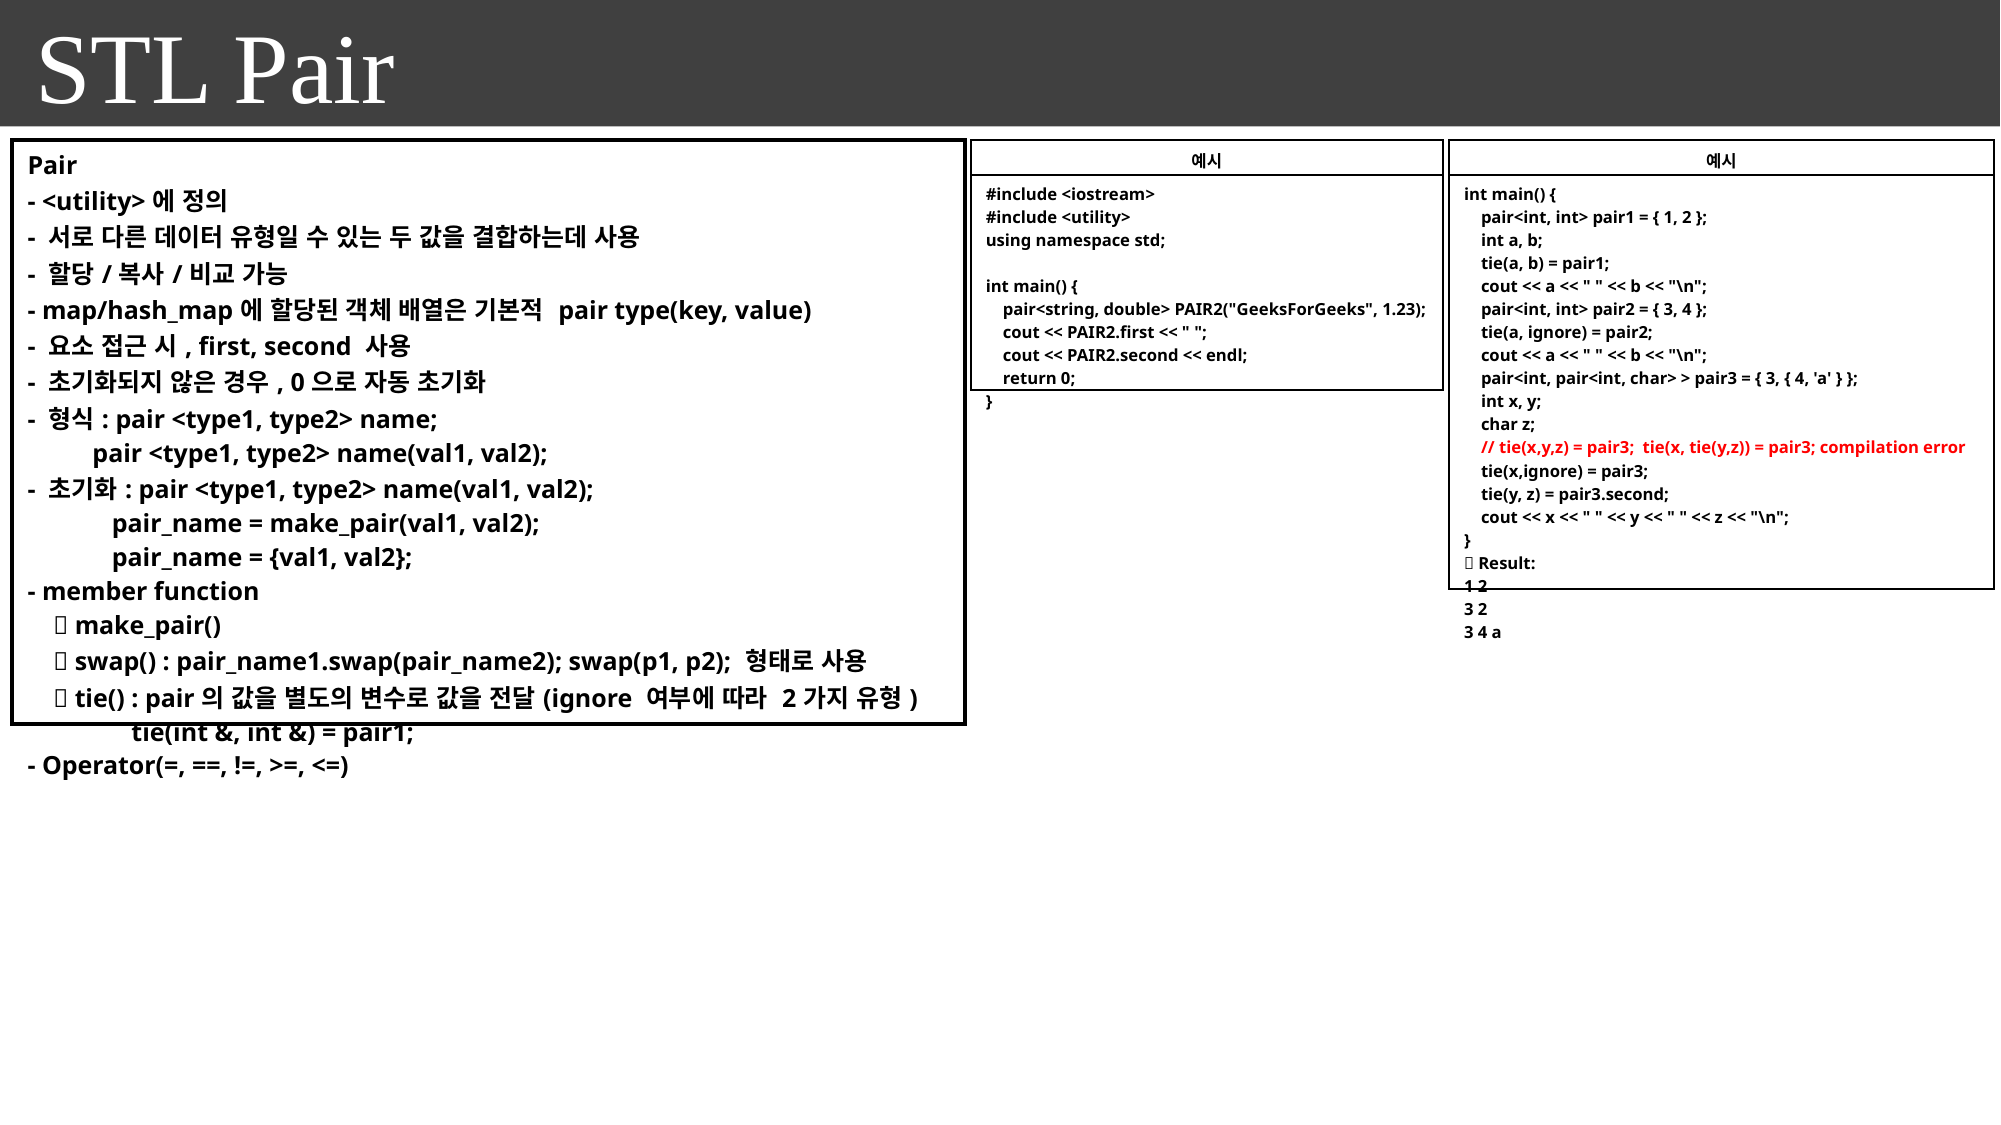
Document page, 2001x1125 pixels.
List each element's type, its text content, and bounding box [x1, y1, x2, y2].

table_header 예시 [972, 141, 1442, 174]
table_header Pair - <utility>에 정의 - 서로 다른 데이터 유형일 수 있는 두 값을 결합하는데 사용 - 할당/복사/비교 가능 - map/hash_map에 할당된 객체 배열은 기본적 pair type(key, value) - 요소 접근 시, first, second 사용 - 초기화되지 않은 경우, 0으로 자동 초기화 - 형식: pair <type1, type2> name; pair <type1, type2> name(val1, val2); - 초기화: pair <type1, type2> name(val1, val2); pair_name = make_pair(val1, val2); pair_name = {val1, val2}; - member function  make_pair()  swap() : pair_name1.swap(pair_name2); swap(p1, p2); 형태로 사용  tie() : pair의 값을 별도의 변수로 값을 전달(ignore 여부에 따라 2가지 유형) tie(int &, int &) = pair1; - Operator(=, ==, !=, >=, <=) [14, 142, 963, 722]
table_cell #include <iostream> #include <utility> using namespace std; int main() { pair<string, double> PAIR2("GeeksForGeeks", 1.23); cout << PAIR2.first << " "; cout << PAIR2.second << endl; return 0; } [972, 176, 1442, 389]
text_box STL Pair [20, 0, 1947, 131]
table_header 예시 [1450, 141, 1993, 174]
table_cell int main() { pair<int, int> pair1 = { 1, 2 }; int a, b; tie(a, b) = pair1; cout << a << " " << b << "\n"; pair<int, int> pair2 = { 3, 4 }; tie(a, ignore) = pair2; cout << a << " " << b << "\n"; pair<int, pair<int, char> > pair3 = { 3, { 4, 'a' } }; int x, y; char z; // tie(x,y,z) = pair3; tie(x, tie(y,z)) = pair3; compilation error tie(x,ignore) = pair3; tie(y, z) = pair3.second; cout << x << " " << y << " " << z << "\n"; }  Result: 1 2 3 2 3 4 a [1450, 176, 1993, 588]
